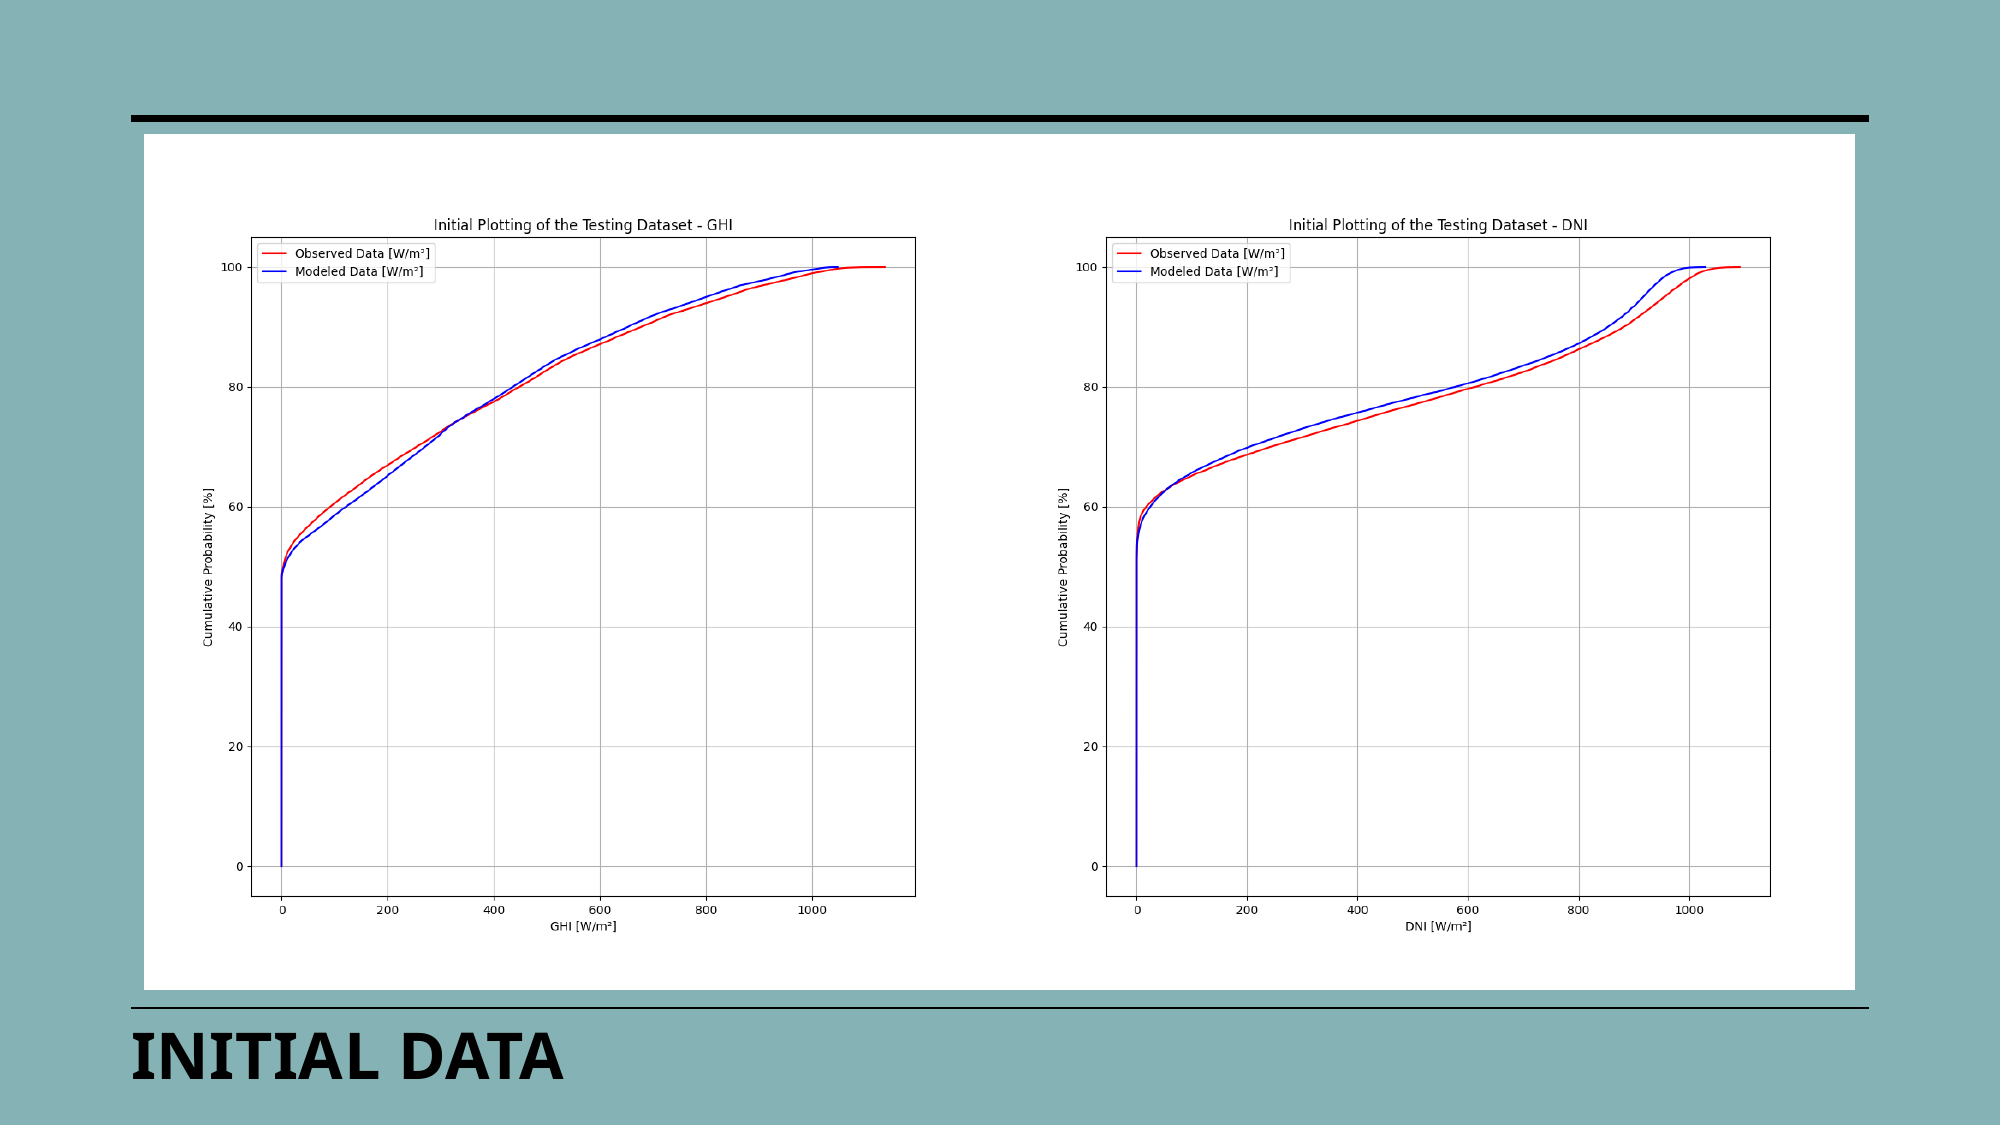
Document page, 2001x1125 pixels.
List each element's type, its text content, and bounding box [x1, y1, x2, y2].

text_box INITIAL DATA [116, 1016, 1095, 1125]
picture [144, 134, 1855, 990]
